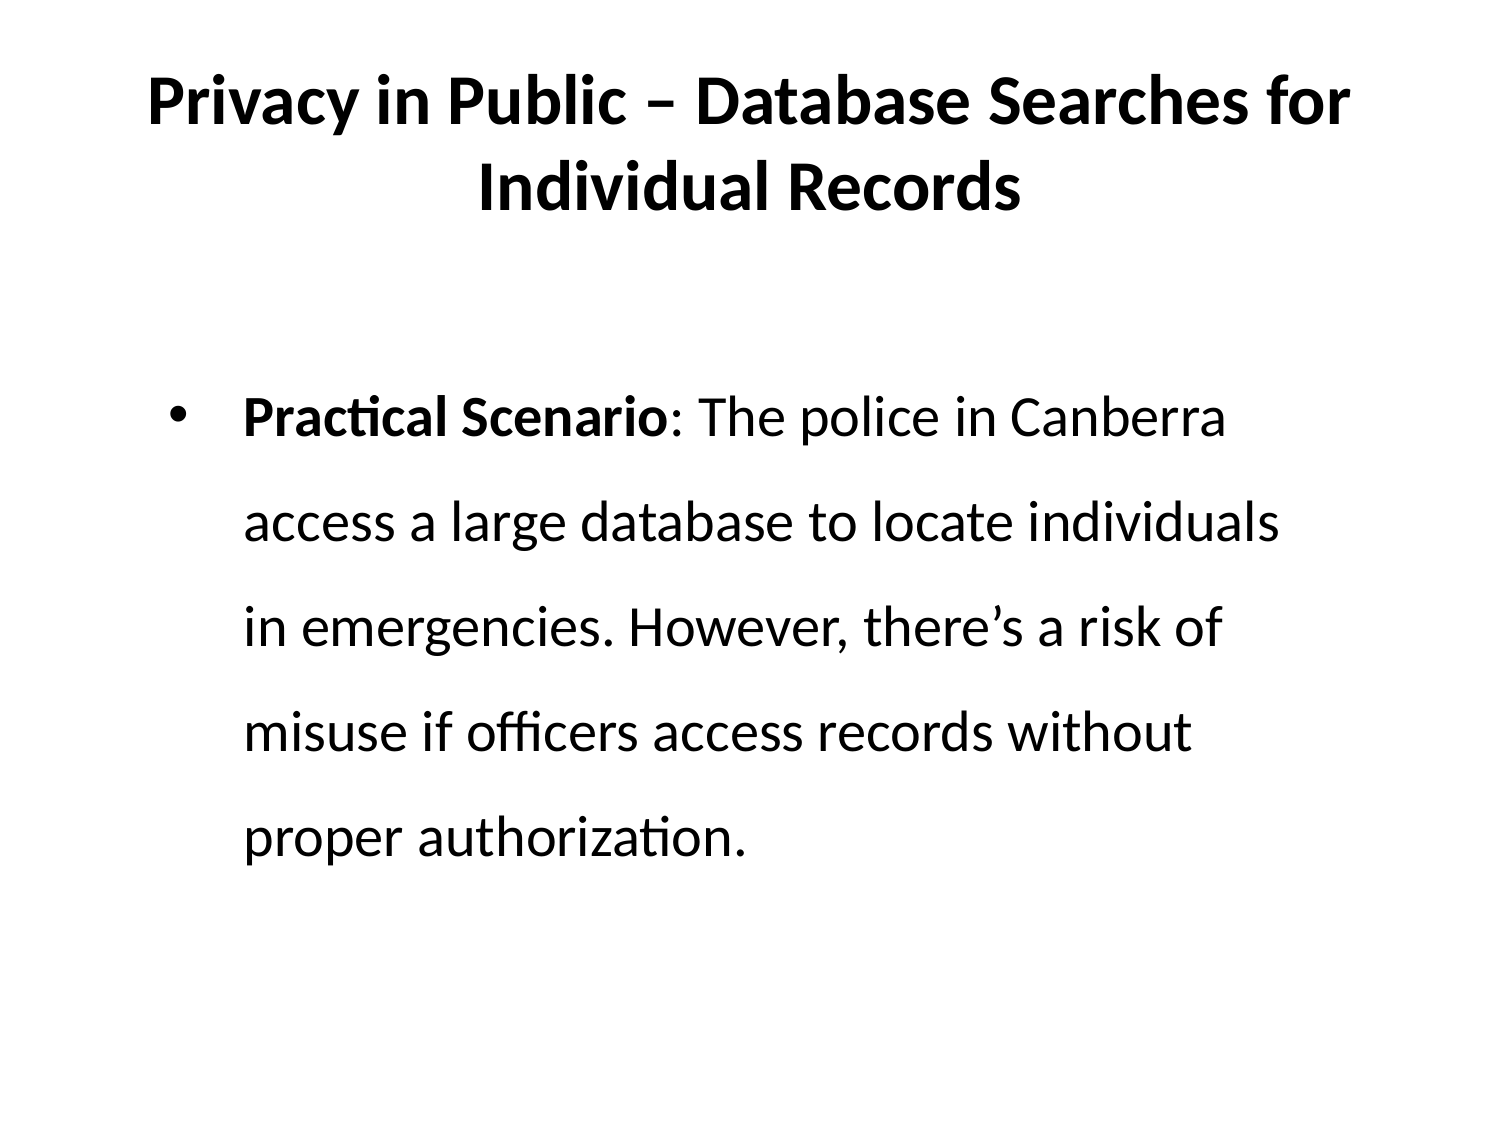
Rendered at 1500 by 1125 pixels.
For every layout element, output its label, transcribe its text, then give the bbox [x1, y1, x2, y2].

title Privacy in Public – Database Searches for Individual Records [75, 45, 1425, 233]
list Practical Scenario: The police in Canberra access a large database to locate individuals in emergencies. However, there’s a risk of misuse if officers access records without proper authorization. [153, 335, 1347, 850]
